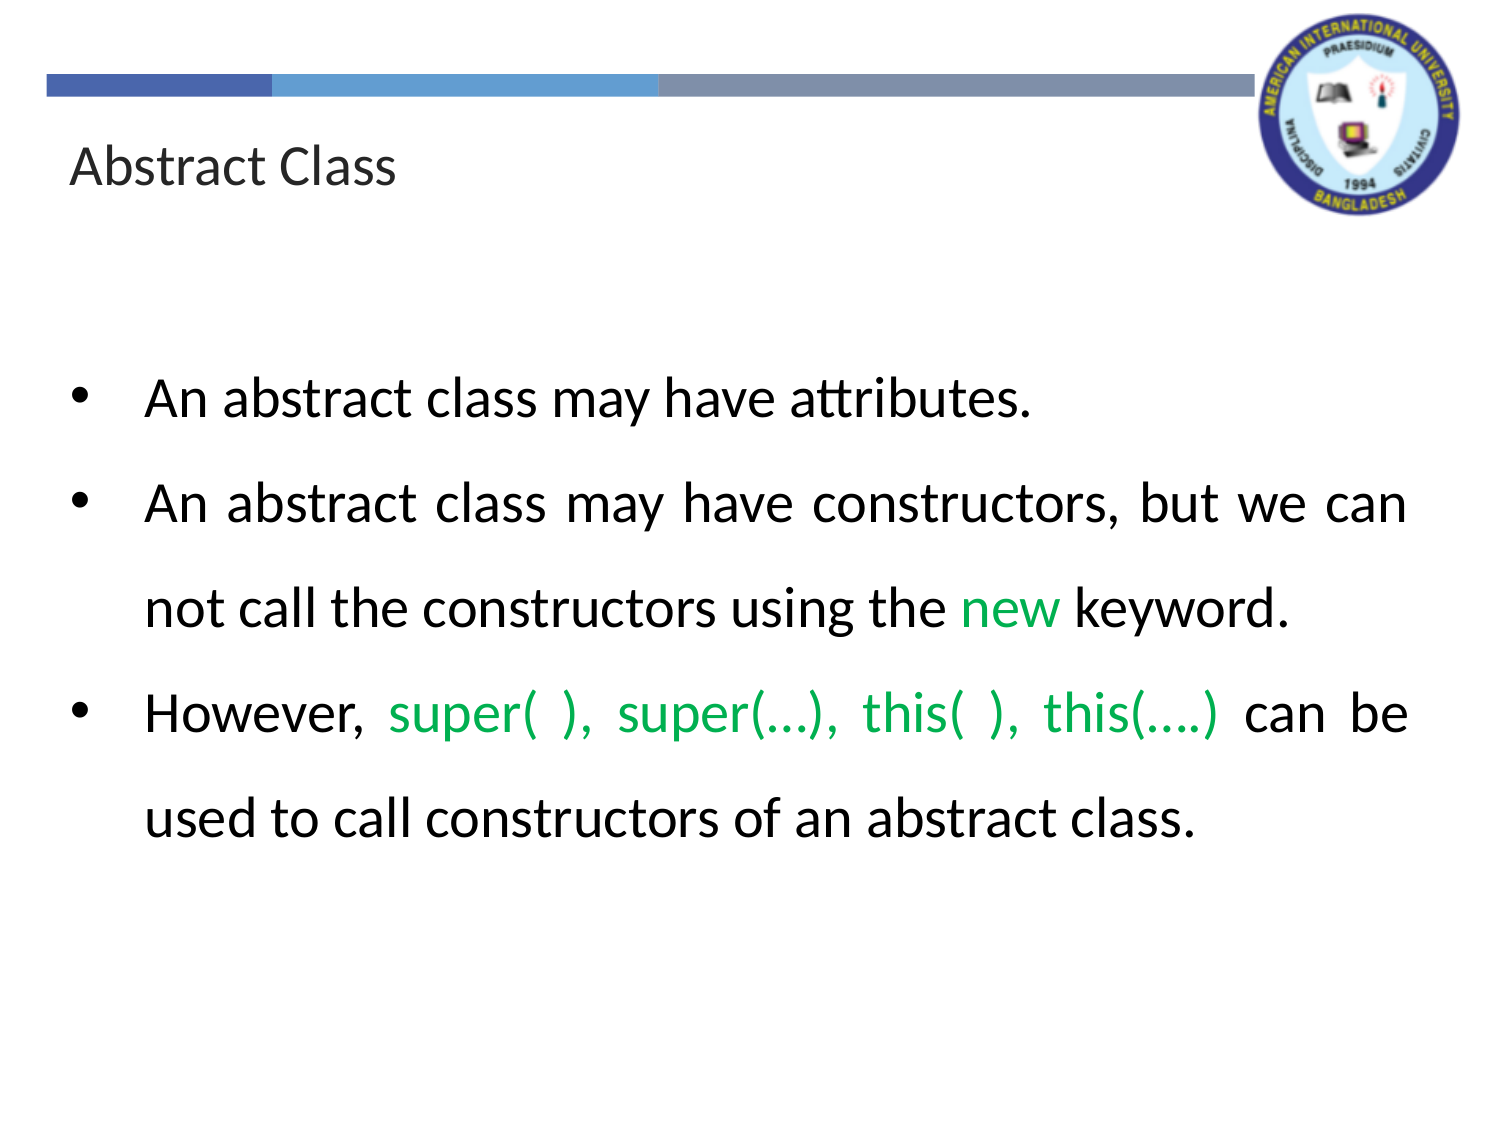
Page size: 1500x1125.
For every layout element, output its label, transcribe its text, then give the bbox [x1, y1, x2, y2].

text_box An abstract class may have attributes. An abstract class may have constructors, but we can not call the constructors using the new keyword. However, super( ), super(…), this( ), this(….) can be used to call constructors of an abstract class. [55, 272, 1424, 902]
text_box Abstract Class [55, 119, 1129, 272]
picture [1254, 9, 1465, 221]
